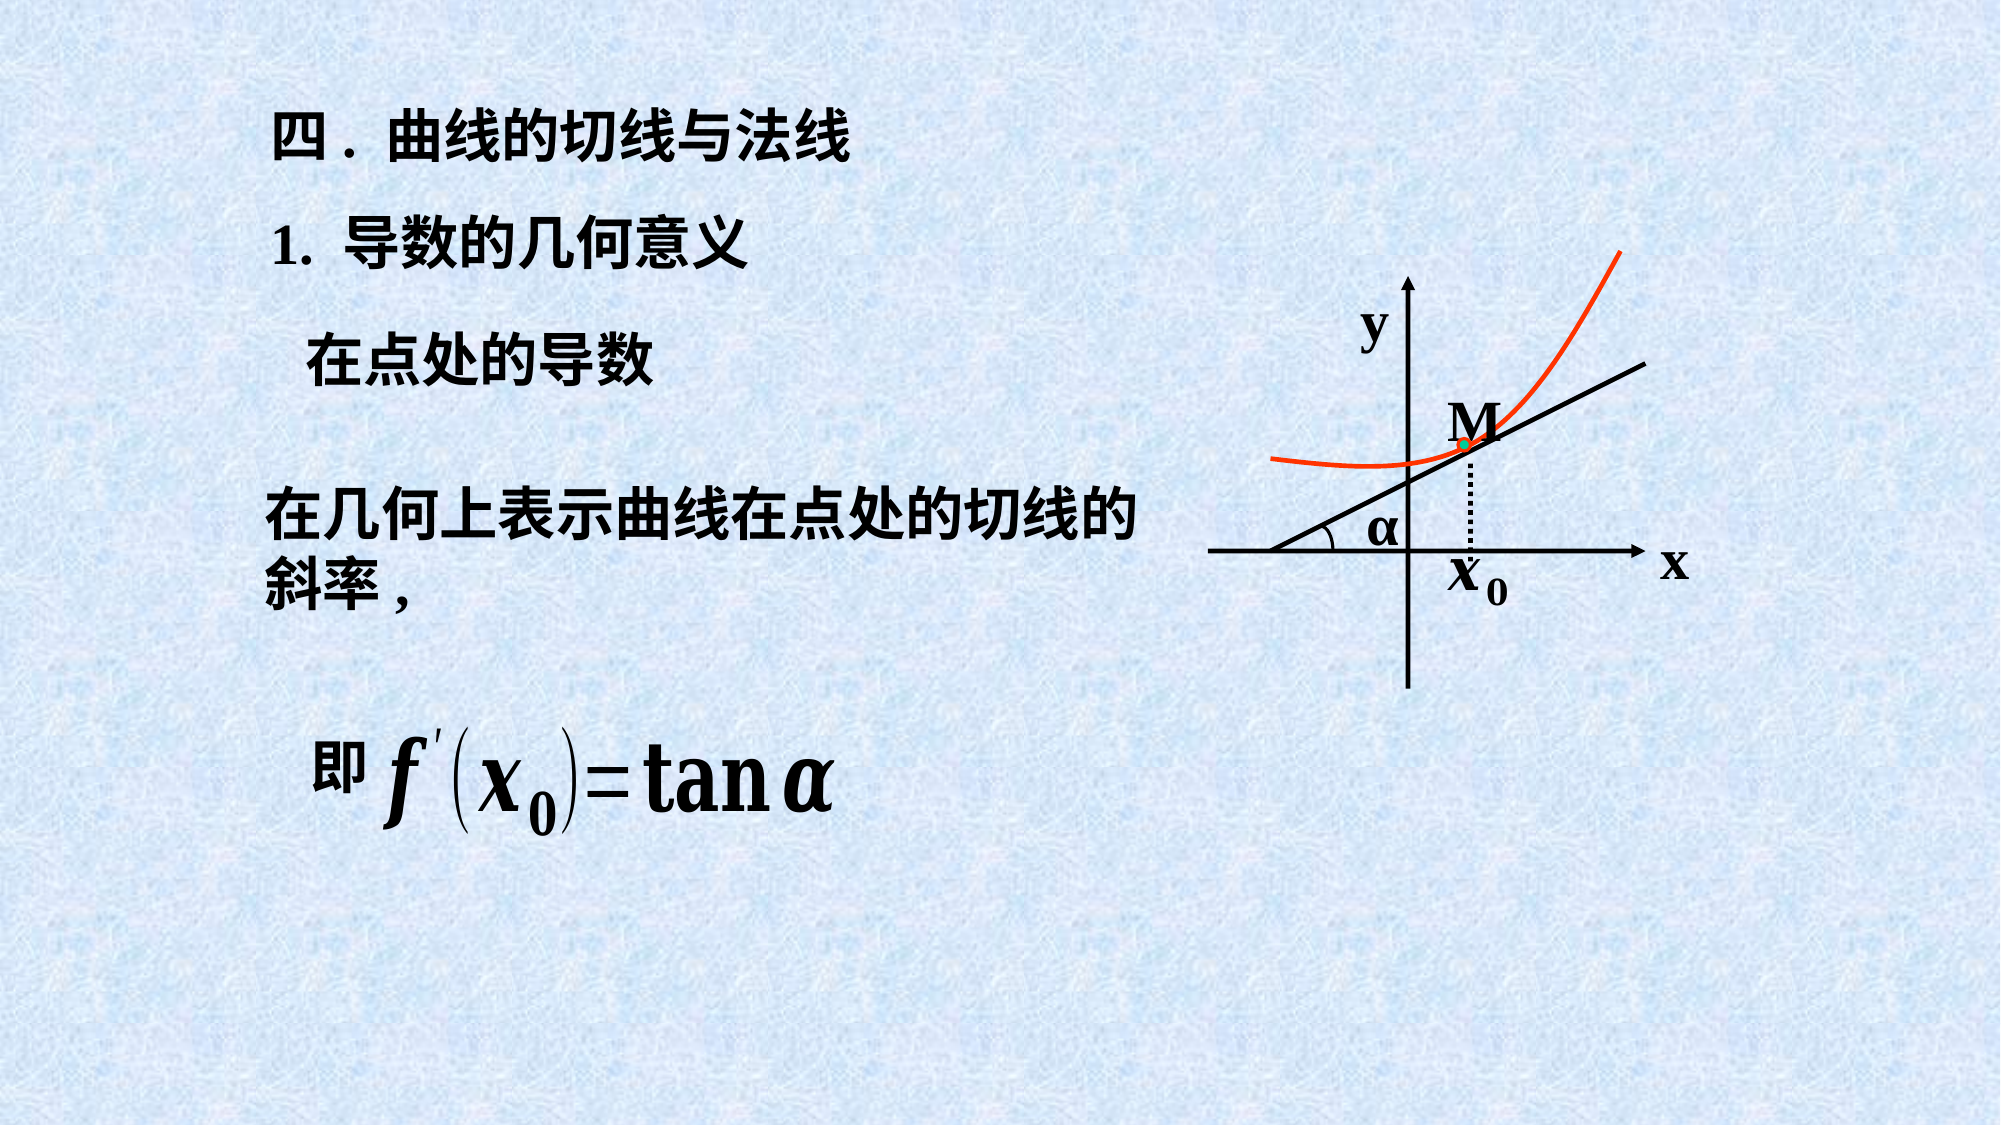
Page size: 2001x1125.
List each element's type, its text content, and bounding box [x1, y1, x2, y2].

text_box 四. 曲线的切线与法线 [255, 86, 1117, 182]
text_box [282, 712, 841, 850]
text_box 1. 导数的几何意义 [255, 198, 1069, 284]
picture [0, 0, 2001, 1125]
text_box [107, 314, 439, 401]
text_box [1207, 250, 1696, 689]
